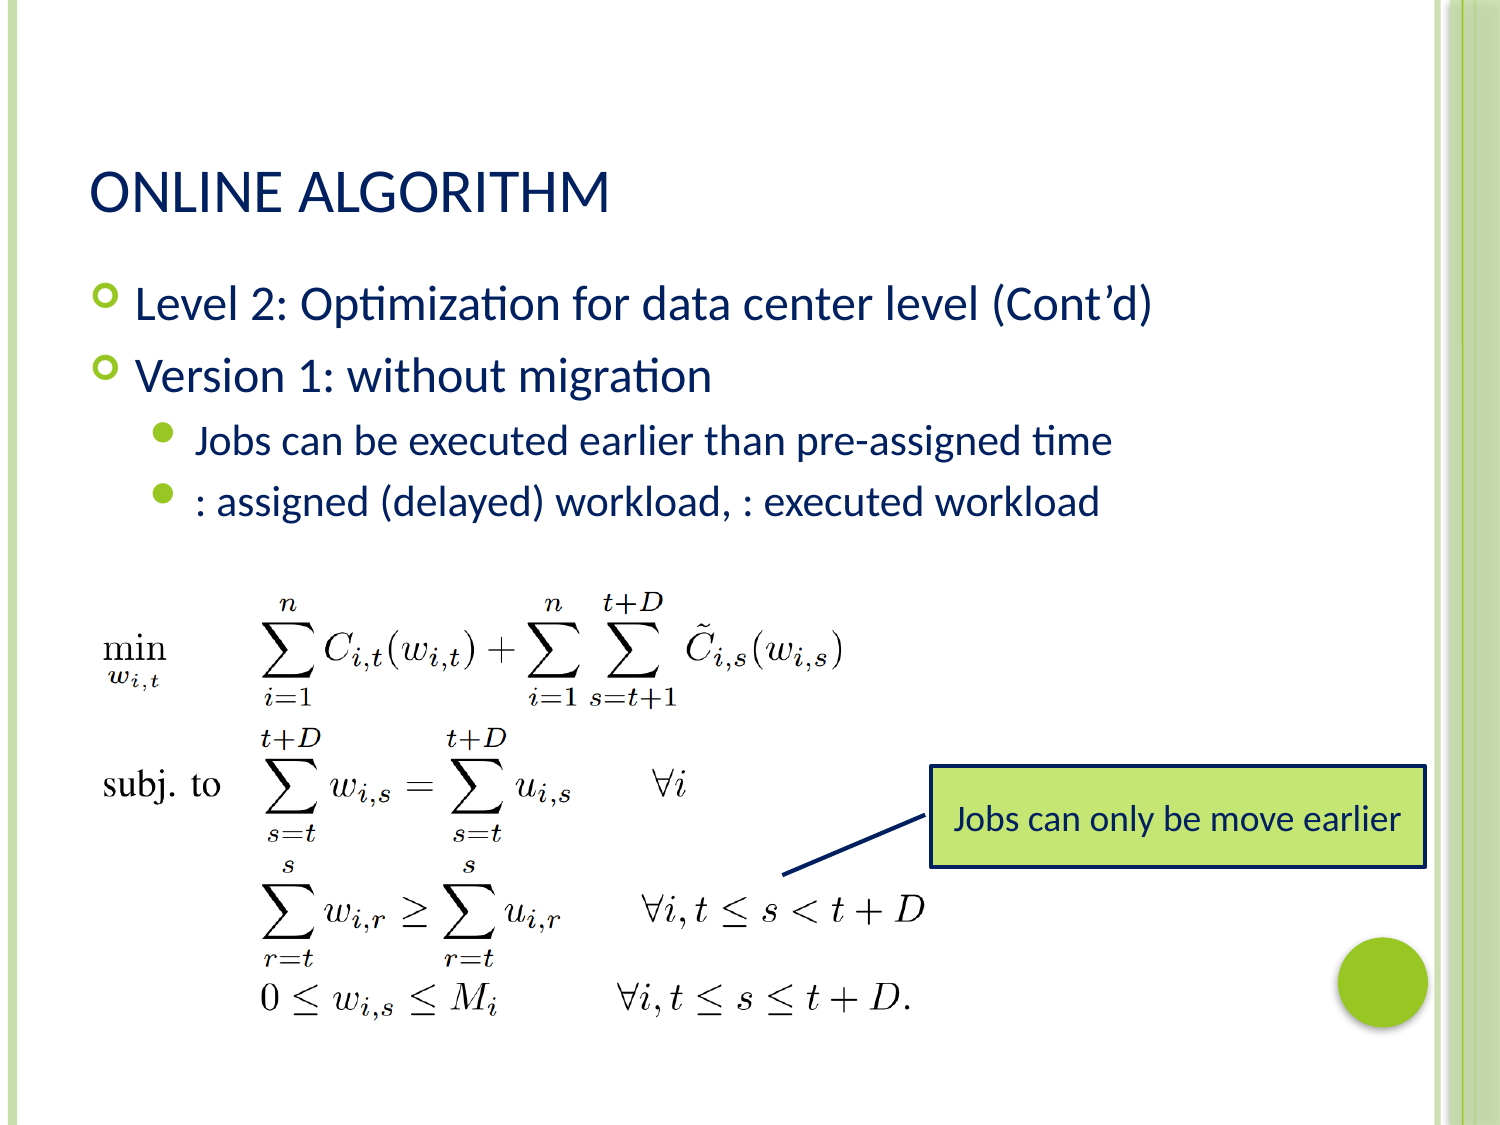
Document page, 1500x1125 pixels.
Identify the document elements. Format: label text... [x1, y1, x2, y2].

text_box Jobs can only be move earlier [940, 764, 1427, 869]
picture [86, 574, 934, 1036]
title Online algorithm [75, 45, 1300, 233]
